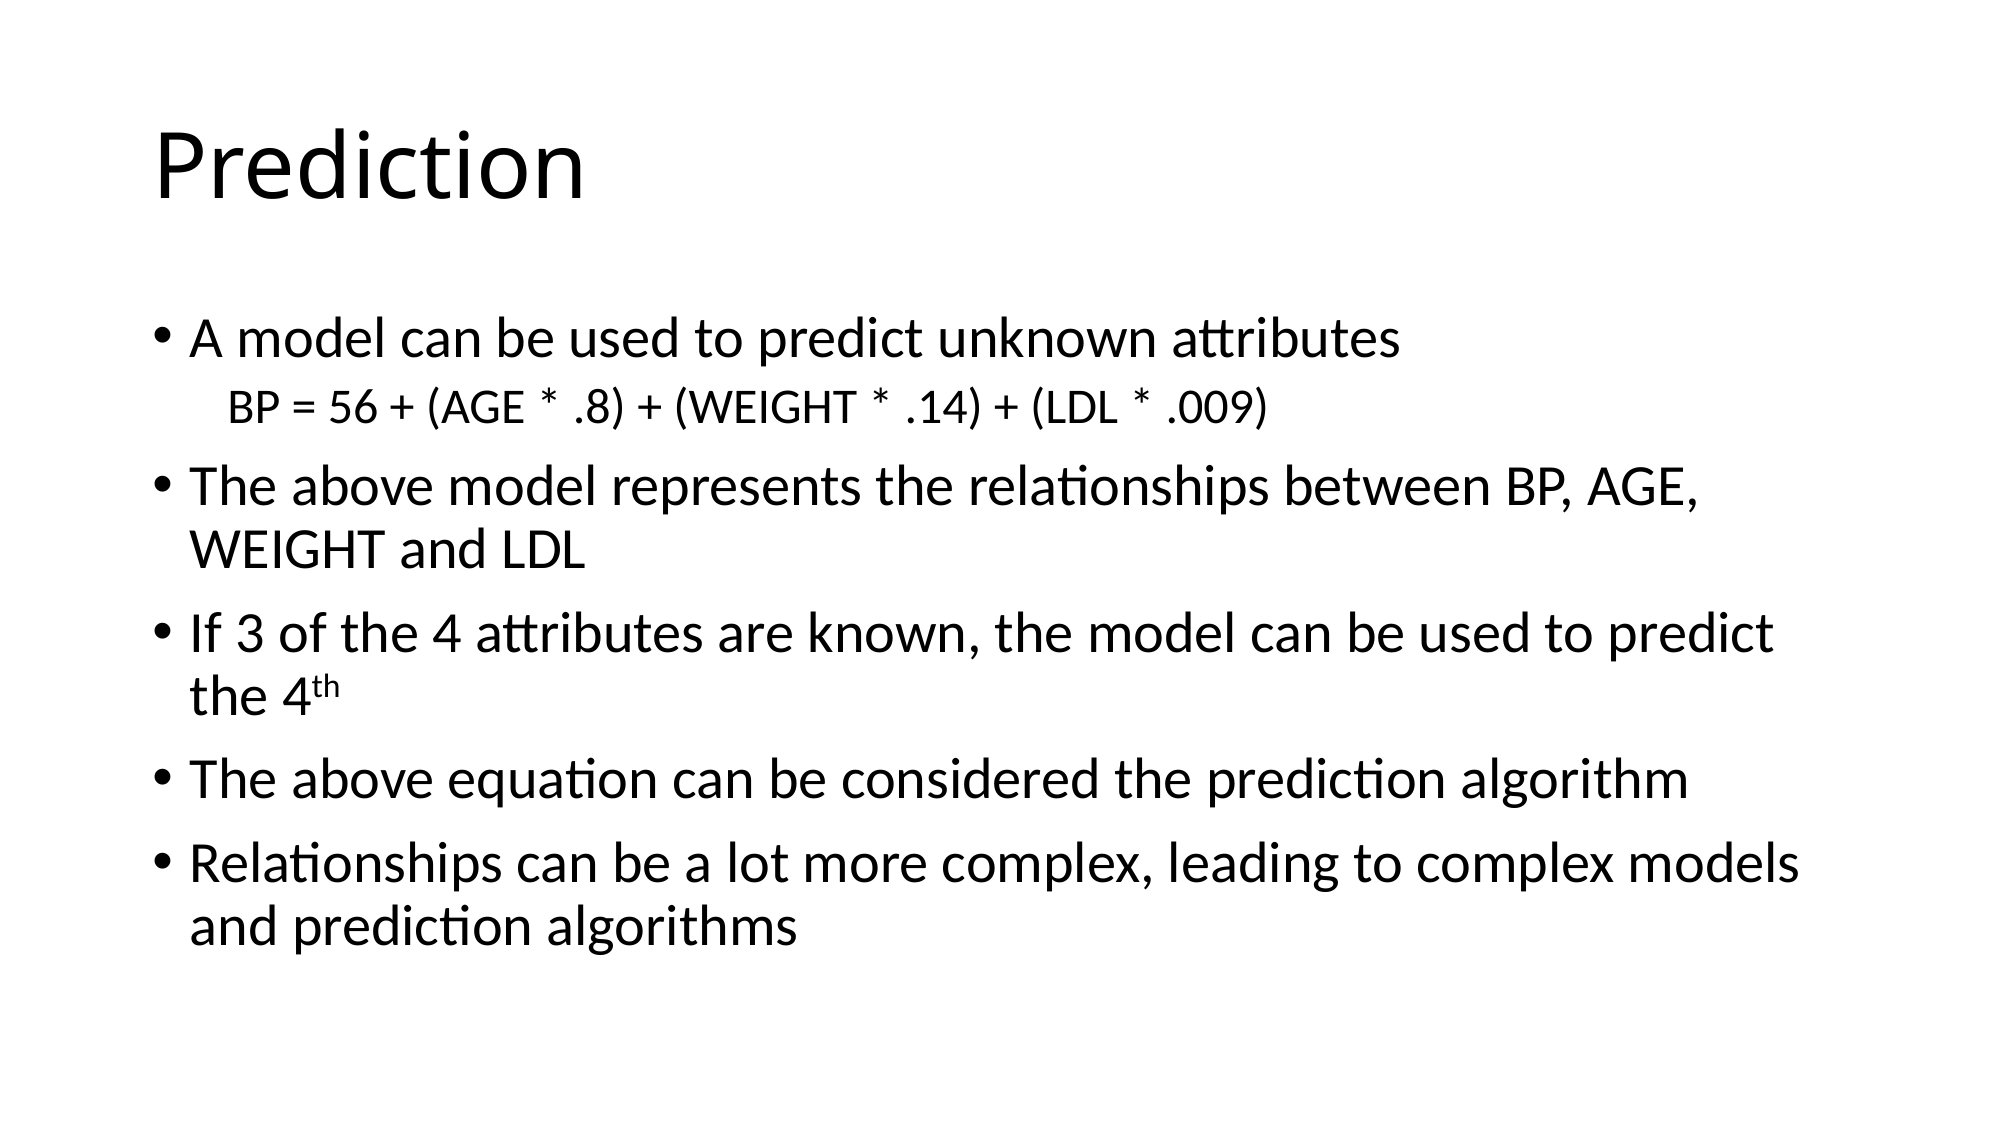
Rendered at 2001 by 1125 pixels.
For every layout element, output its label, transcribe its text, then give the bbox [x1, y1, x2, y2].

title Prediction [137, 59, 1863, 278]
list A model can be used to predict unknown attributes BP = 56 + (AGE * .8) + (WEIGHT * .14) + (LDL * .009) The above model represents the relationships between BP, AGE, WEIGHT and LDL If 3 of the 4 attributes are known, the model can be used to predict the 4th The above equation can be considered the prediction algorithm Relationships can be a lot more complex, leading to complex models and prediction algorithms [137, 299, 1863, 1014]
